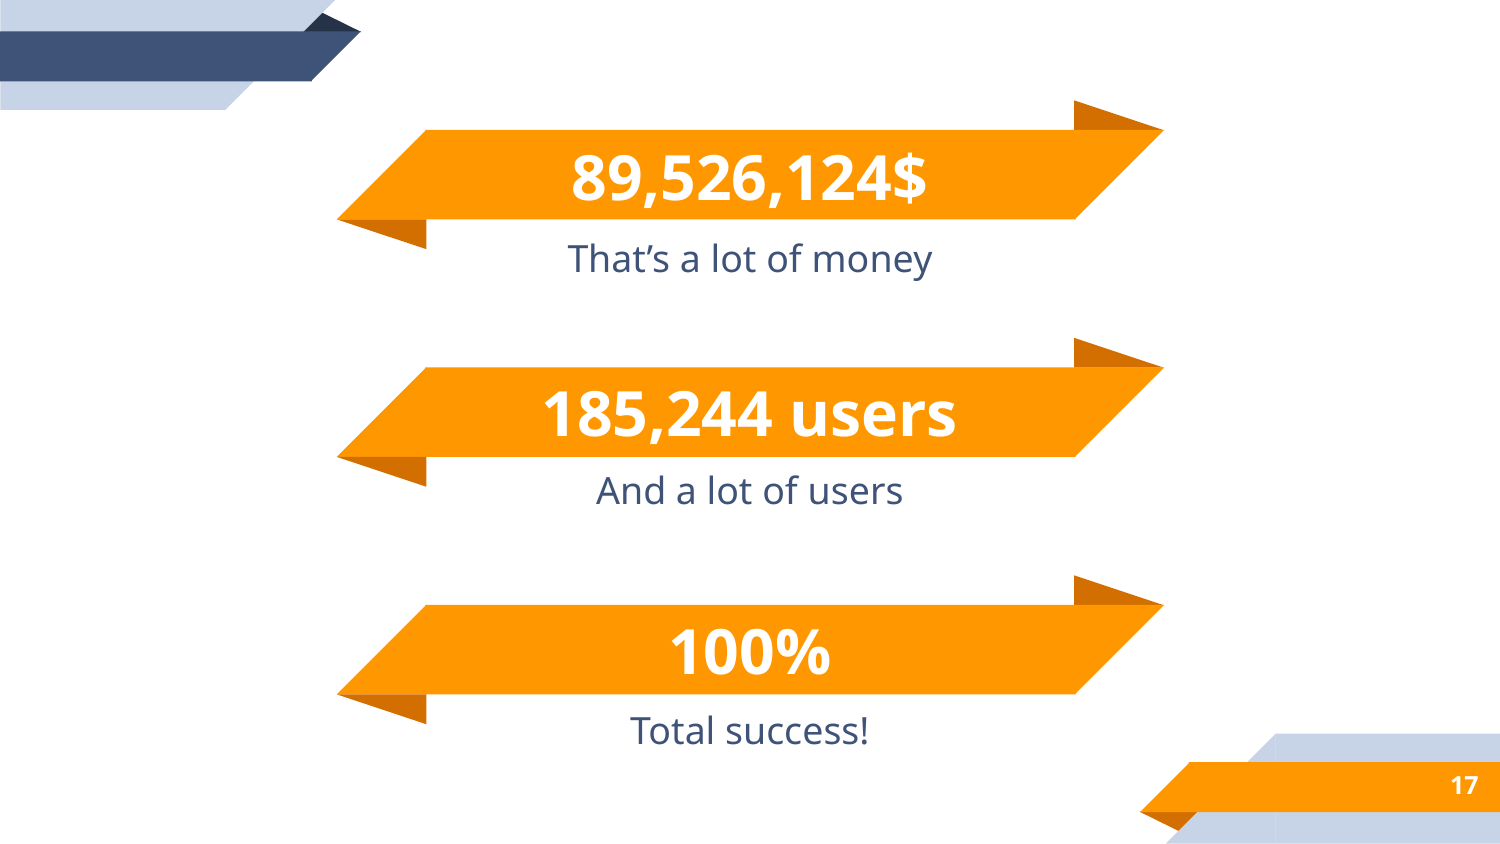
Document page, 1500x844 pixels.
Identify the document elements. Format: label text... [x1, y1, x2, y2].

subtitle Total success! [428, 733, 1072, 764]
subtitle And a lot of users [428, 495, 1072, 524]
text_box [336, 337, 1165, 487]
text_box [336, 100, 1165, 250]
slide_number 17 [1249, 760, 1494, 813]
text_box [336, 575, 1165, 725]
subtitle That’s a lot of money [428, 258, 1072, 295]
